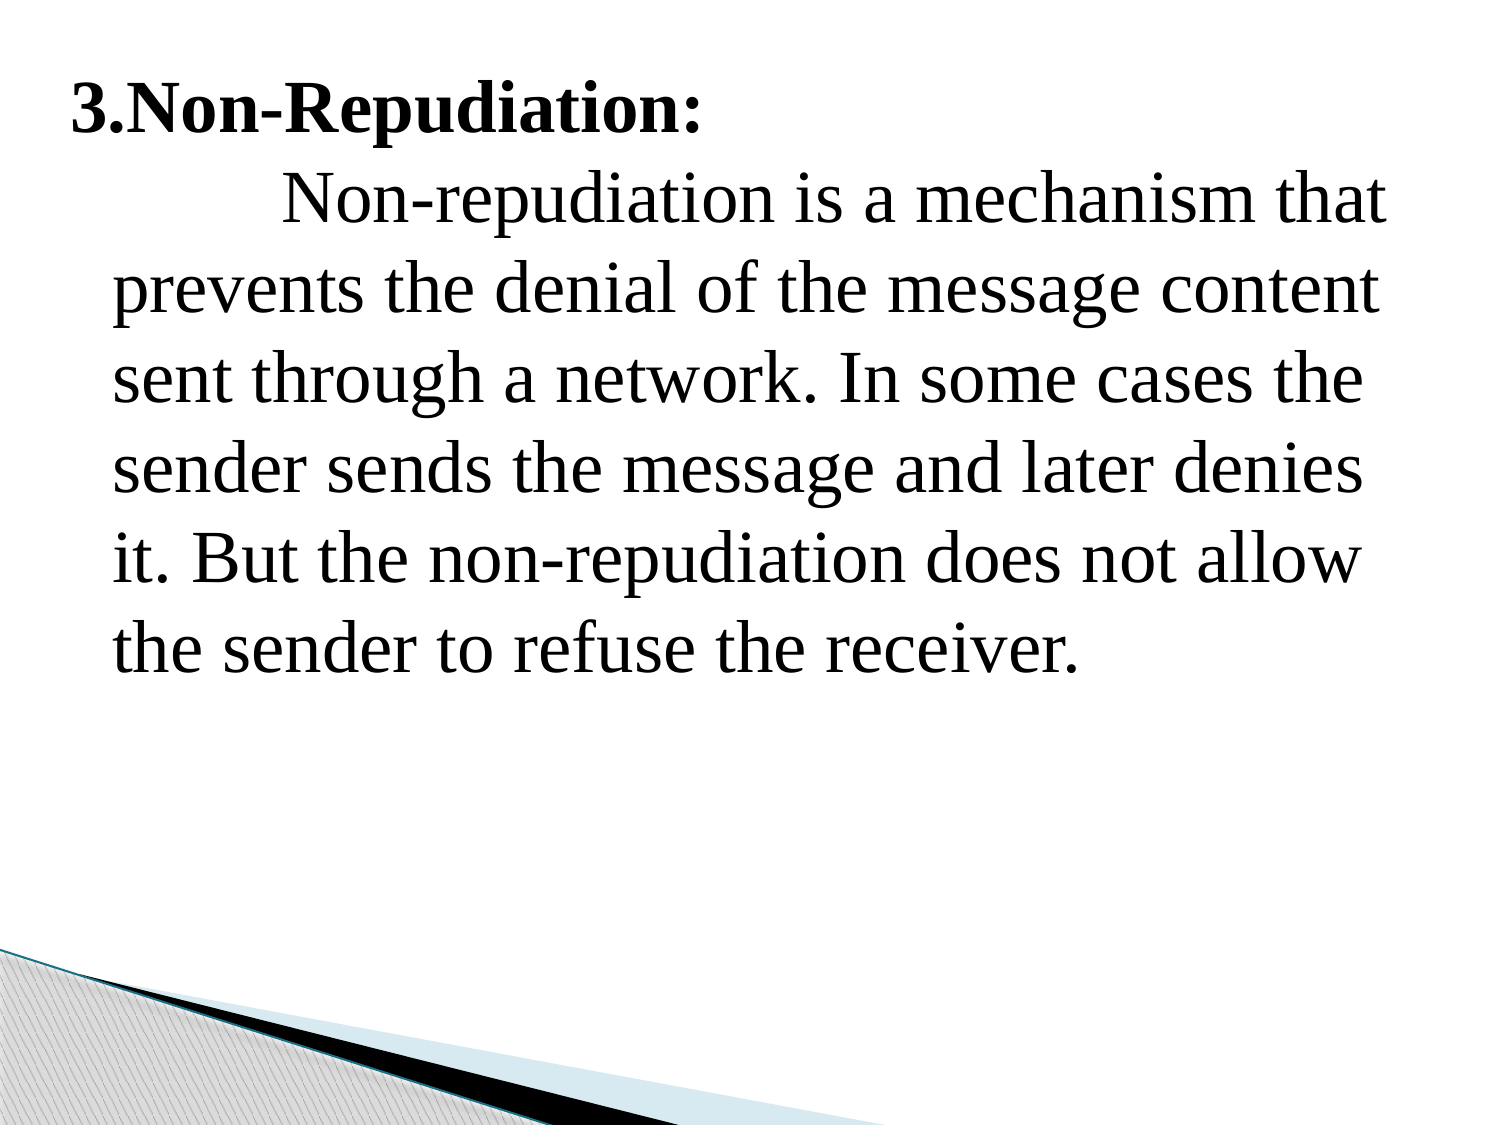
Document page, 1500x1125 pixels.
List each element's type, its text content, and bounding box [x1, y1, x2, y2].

list 3.Non-Repudiation: Non-repudiation is a mechanism that prevents the denial of the message content sent through a network. In some cases the sender sends the message and later denies it. But the non-repudiation does not allow the sender to refuse the receiver. [37, 50, 1450, 1088]
